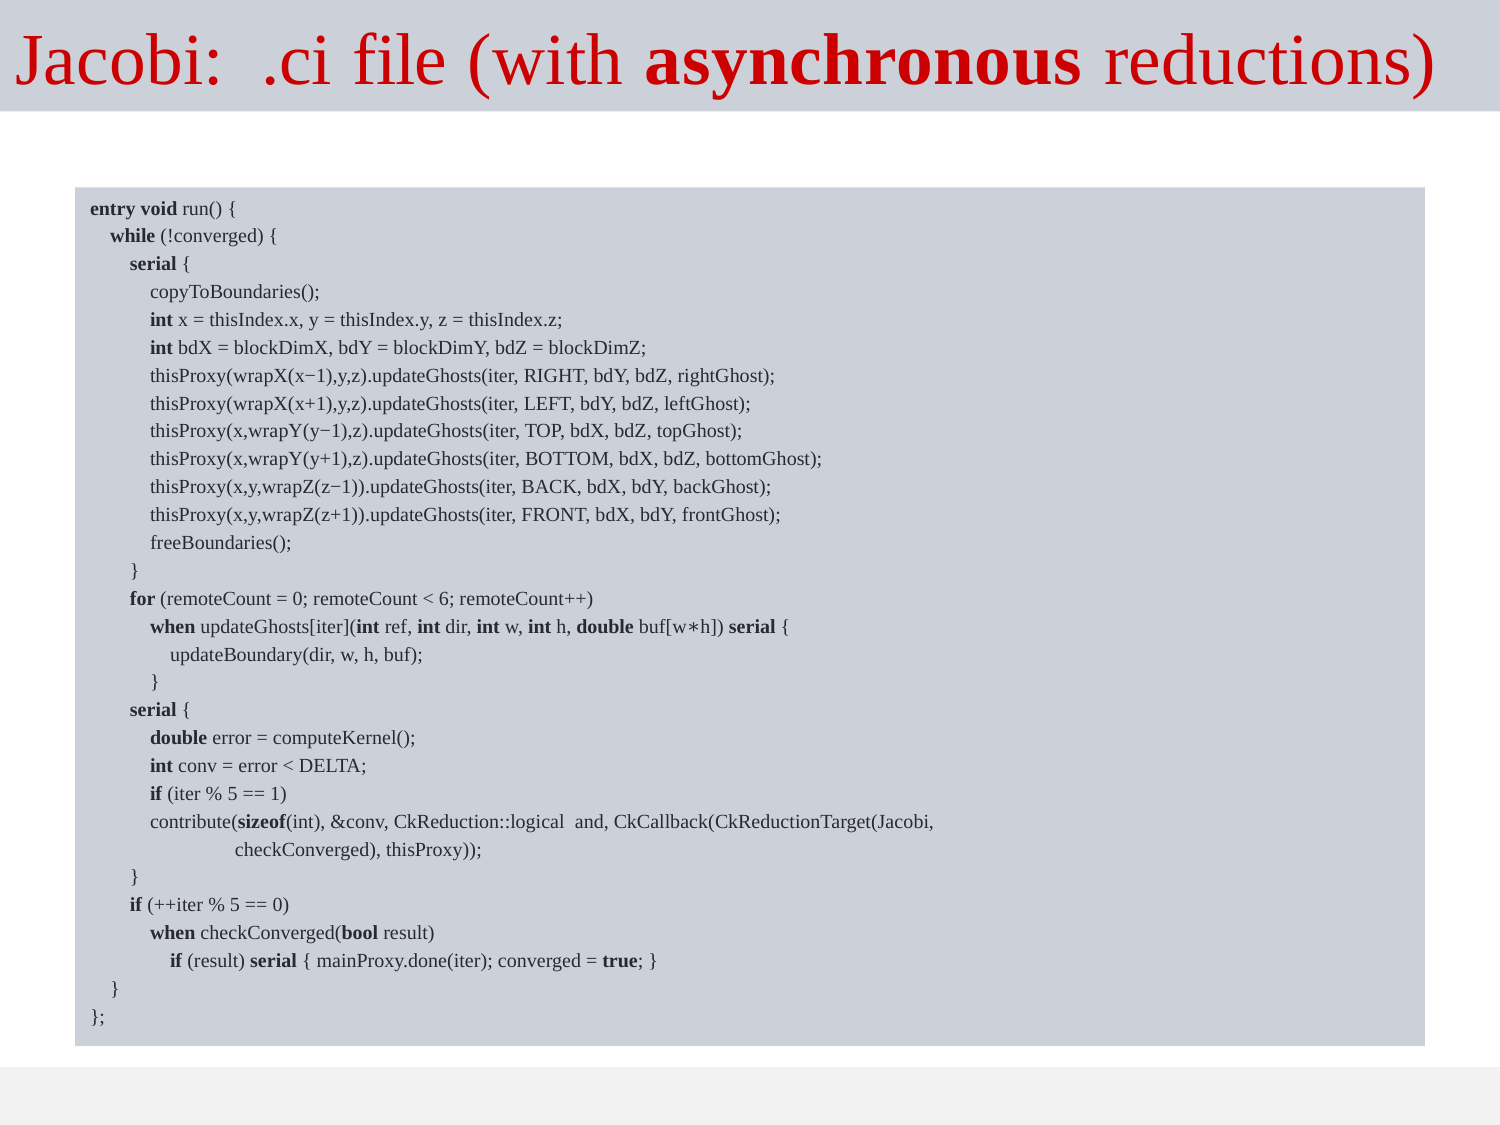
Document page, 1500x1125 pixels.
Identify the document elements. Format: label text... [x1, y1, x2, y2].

title Jacobi: .ci file (with asynchronous reductions) [0, 0, 1500, 112]
list entry void run() { while (!converged) { serial { copyToBoundaries(); int x = thisIndex.x, y = thisIndex.y, z = thisIndex.z; int bdX = blockDimX, bdY = blockDimY, bdZ = blockDimZ; thisProxy(wrapX(x−1),y,z).updateGhosts(iter, RIGHT, bdY, bdZ, rightGhost); thisProxy(wrapX(x+1),y,z).updateGhosts(iter, LEFT, bdY, bdZ, leftGhost); thisProxy(x,wrapY(y−1),z).updateGhosts(iter, TOP, bdX, bdZ, topGhost); thisProxy(x,wrapY(y+1),z).updateGhosts(iter, BOTTOM, bdX, bdZ, bottomGhost); thisProxy(x,y,wrapZ(z−1)).updateGhosts(iter, BACK, bdX, bdY, backGhost); thisProxy(x,y,wrapZ(z+1)).updateGhosts(iter, FRONT, bdX, bdY, frontGhost); freeBoundaries(); } for (remoteCount = 0; remoteCount < 6; remoteCount++) when updateGhosts[iter](int ref, int dir, int w, int h, double buf[w∗h]) serial { updateBoundary(dir, w, h, buf); } serial { double error = computeKernel(); int conv = error < DELTA; if (iter % 5 == 1) contribute(sizeof(int), &conv, CkReduction::logical and, CkCallback(CkReductionTarget(Jacobi, checkConverged), thisProxy)); } if (++iter % 5 == 0) when checkConverged(bool result) if (result) serial { mainProxy.done(iter); converged = true; } } }; [75, 187, 1425, 1047]
